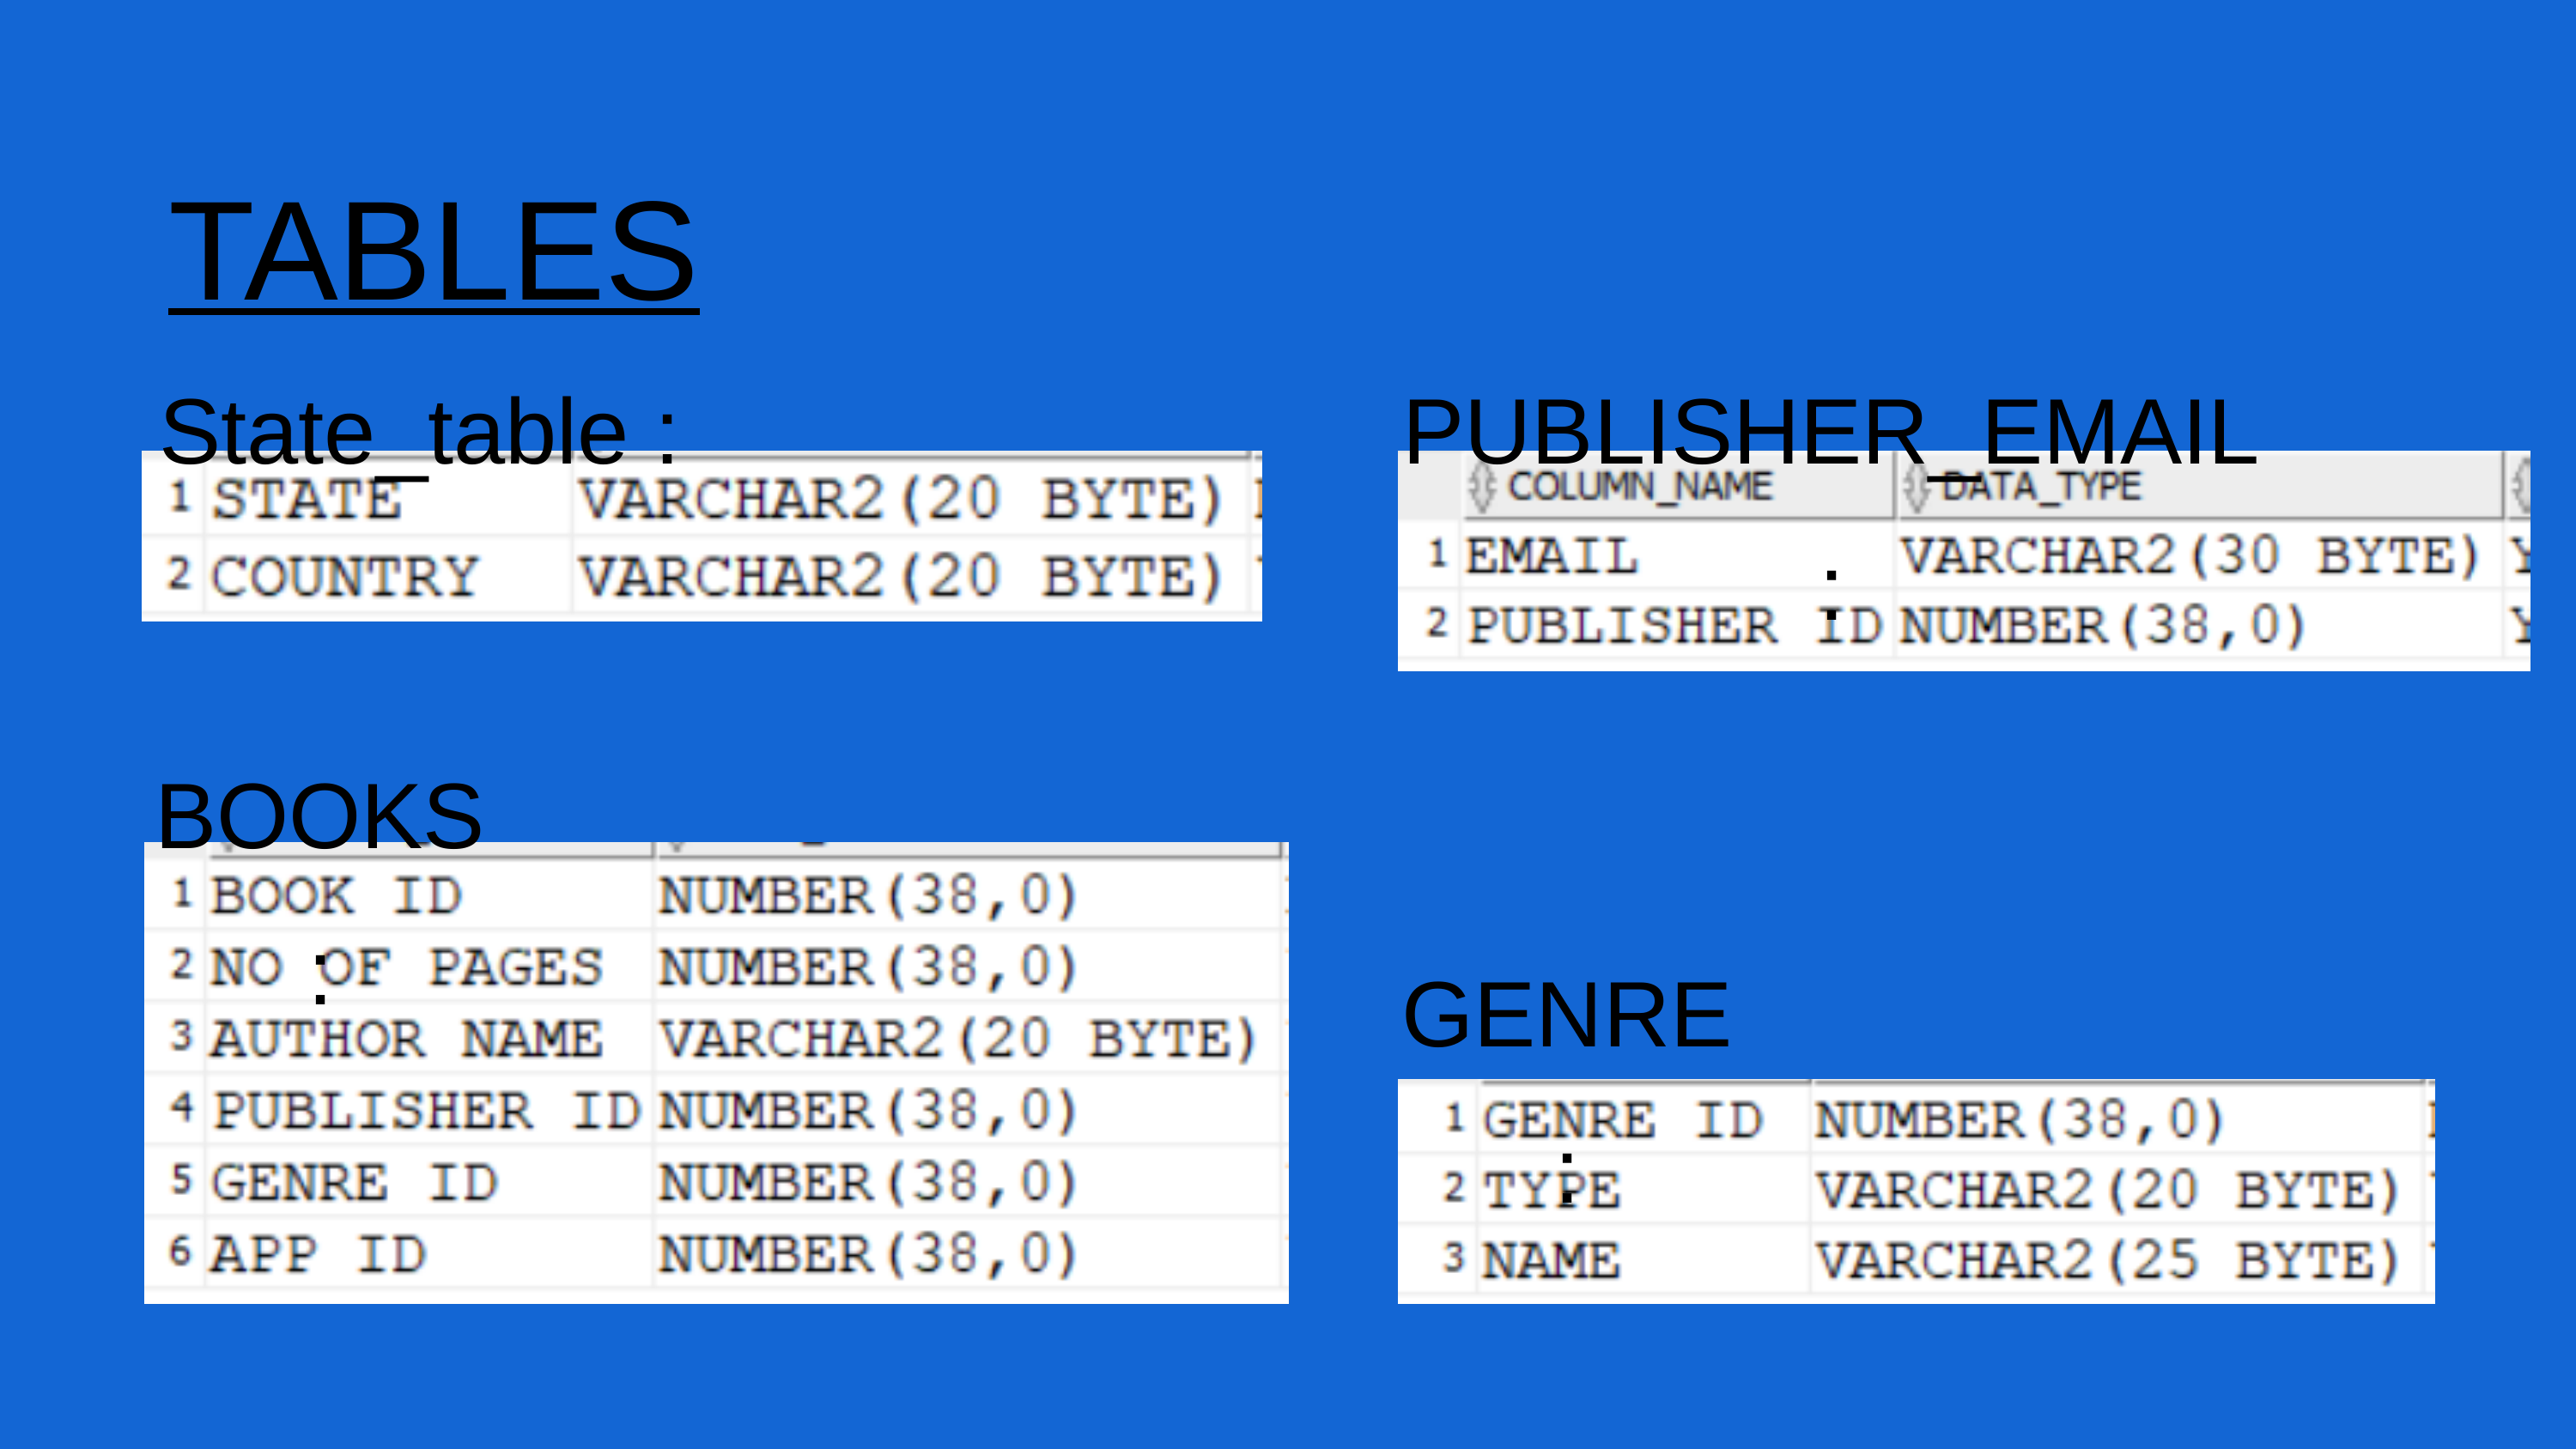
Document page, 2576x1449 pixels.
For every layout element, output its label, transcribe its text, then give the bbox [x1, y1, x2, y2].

text_box GENRE: [1398, 909, 1737, 1079]
picture [1398, 1079, 2435, 1304]
picture [144, 842, 1289, 1304]
text_box PUBLISHER_EMAIL: [1398, 325, 2266, 450]
text_box BOOKS: [144, 711, 496, 841]
text_box TABLES [166, 91, 702, 329]
picture [142, 451, 1263, 621]
text_box State_table : [142, 325, 699, 450]
picture [1398, 451, 2530, 671]
